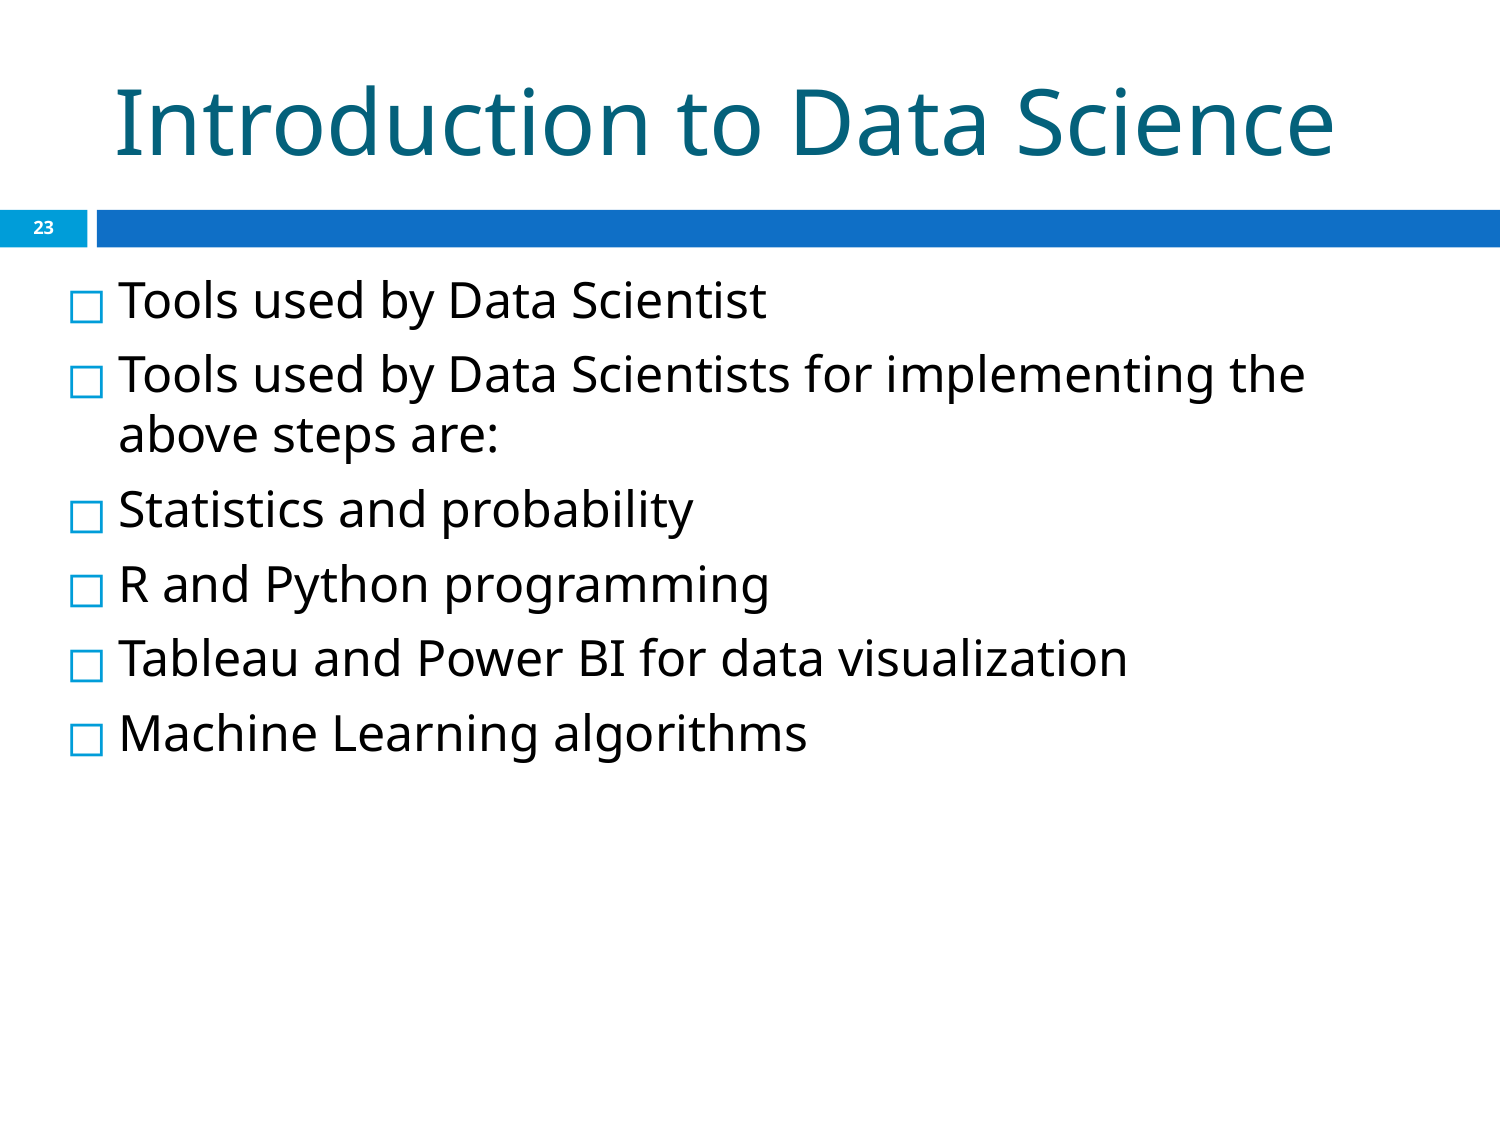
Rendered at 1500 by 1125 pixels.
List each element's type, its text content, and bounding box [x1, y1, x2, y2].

list Tools used by Data Scientist Tools used by Data Scientists for implementing the above steps are: Statistics and probability R and Python programming Tableau and Power BI for data visualization Machine Learning algorithms [50, 260, 1462, 1076]
title Introduction to Data Science [99, 37, 1438, 200]
slide_number ‹#› [0, 208, 88, 249]
